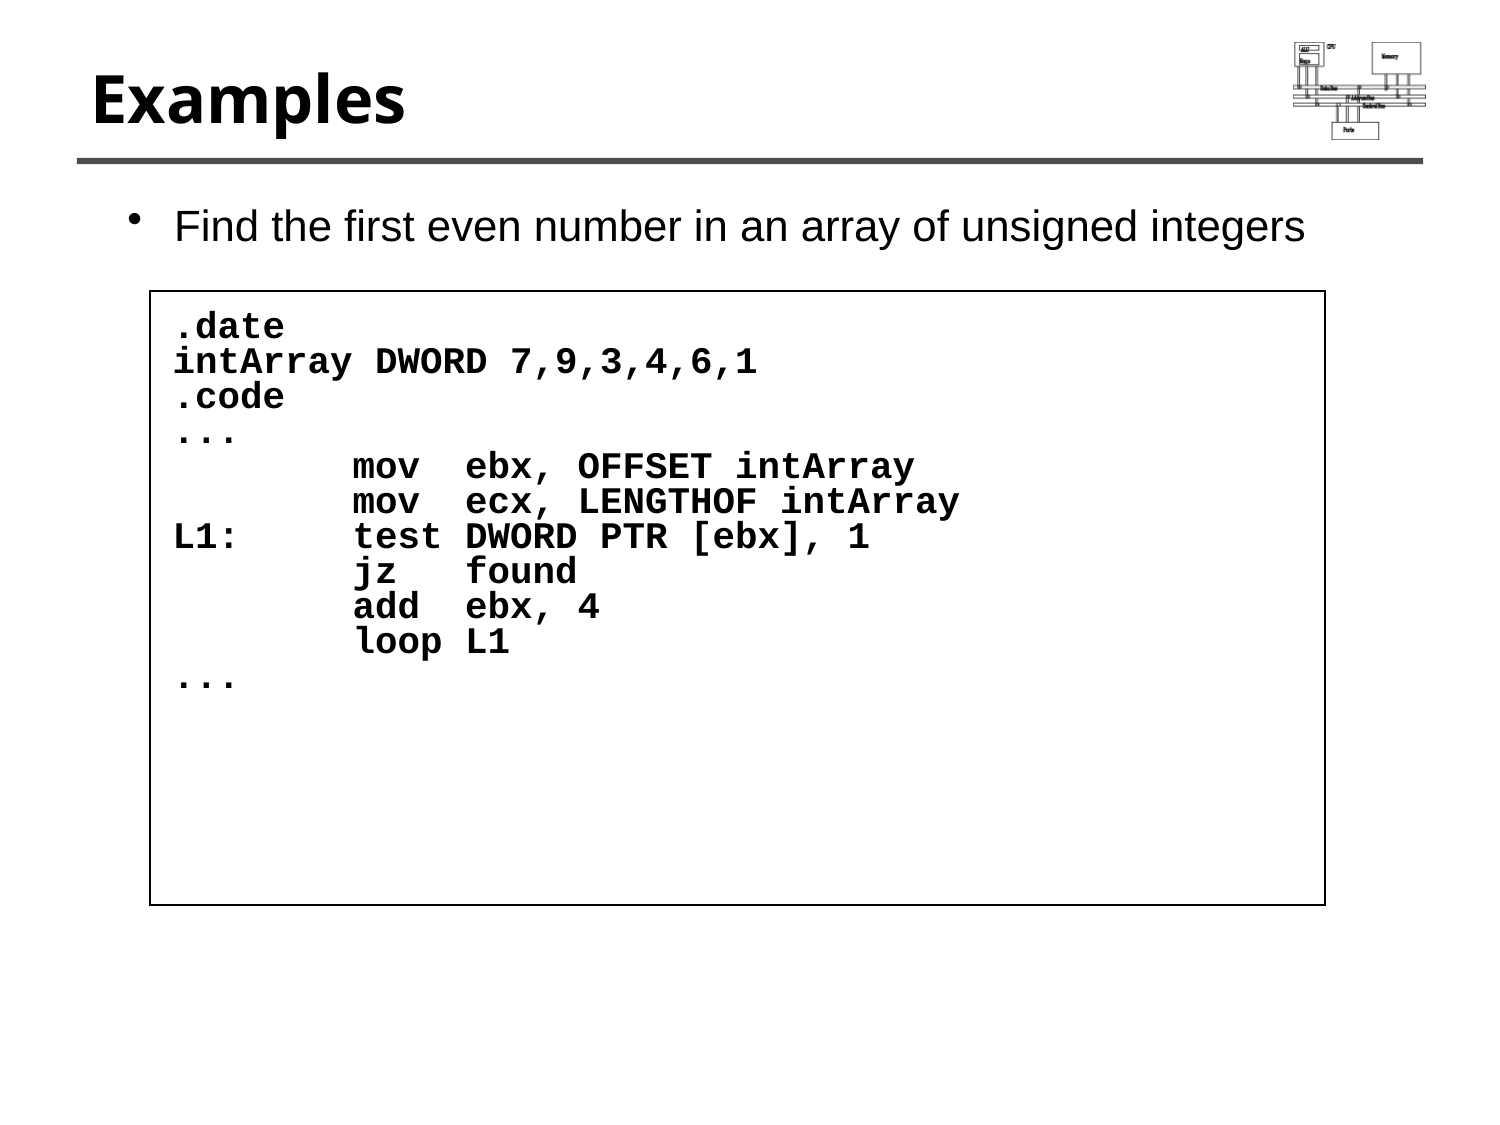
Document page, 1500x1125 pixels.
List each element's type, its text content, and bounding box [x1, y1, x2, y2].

text_box .date intArray DWORD 7,9,3,4,6,1 .code ... mov ebx, OFFSET intArray mov ecx, LENGTHOF intArray L1: test DWORD PTR [ebx], 1 jz found add ebx, 4 loop L1 ... [150, 290, 1325, 905]
picture [1293, 42, 1430, 140]
text_box Find the first even number in an array of unsigned integers [112, 174, 1400, 273]
title Examples [74, 44, 1426, 150]
